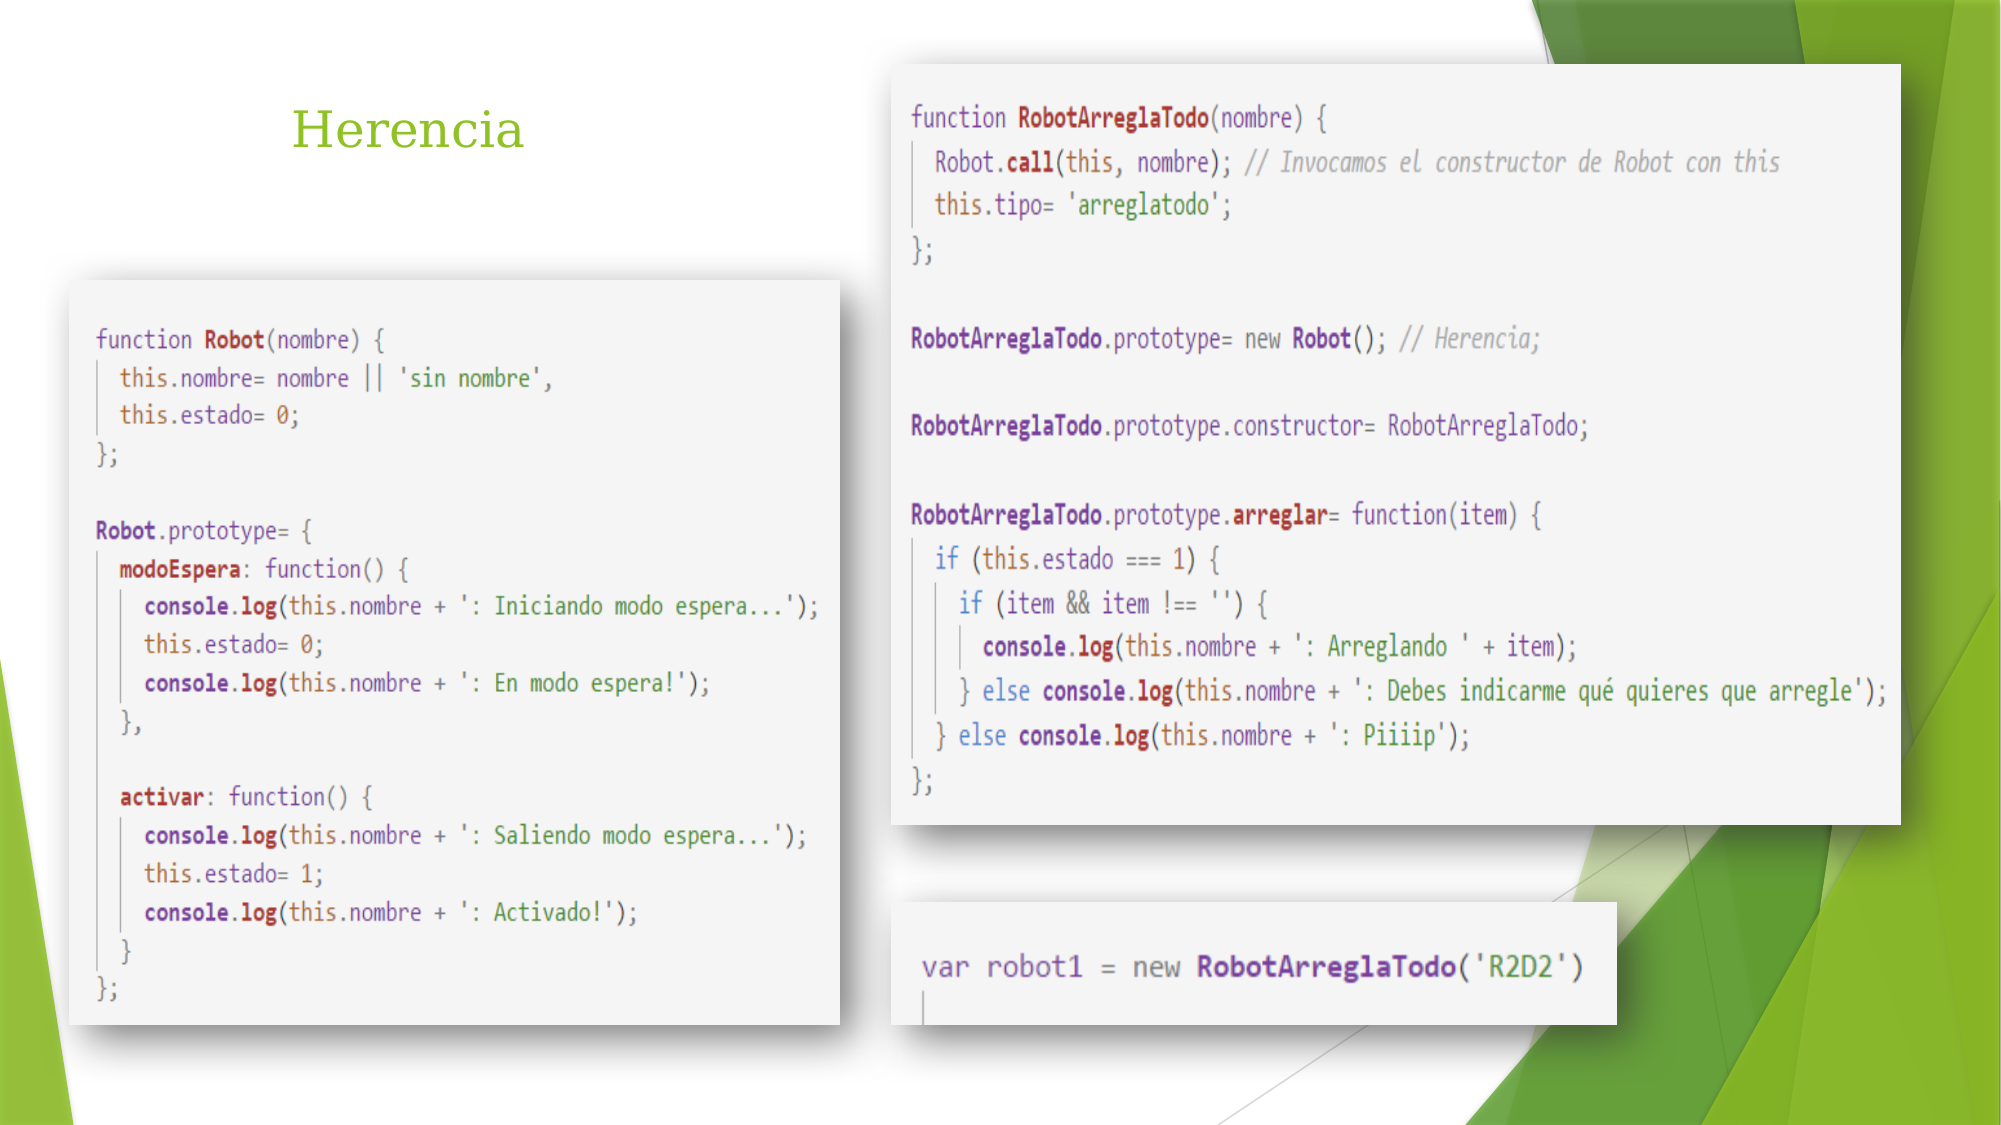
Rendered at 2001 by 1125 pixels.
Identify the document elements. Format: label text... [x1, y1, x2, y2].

picture [890, 64, 1902, 826]
picture [69, 280, 841, 1025]
title Herencia [276, 90, 633, 230]
picture [890, 901, 1617, 1025]
